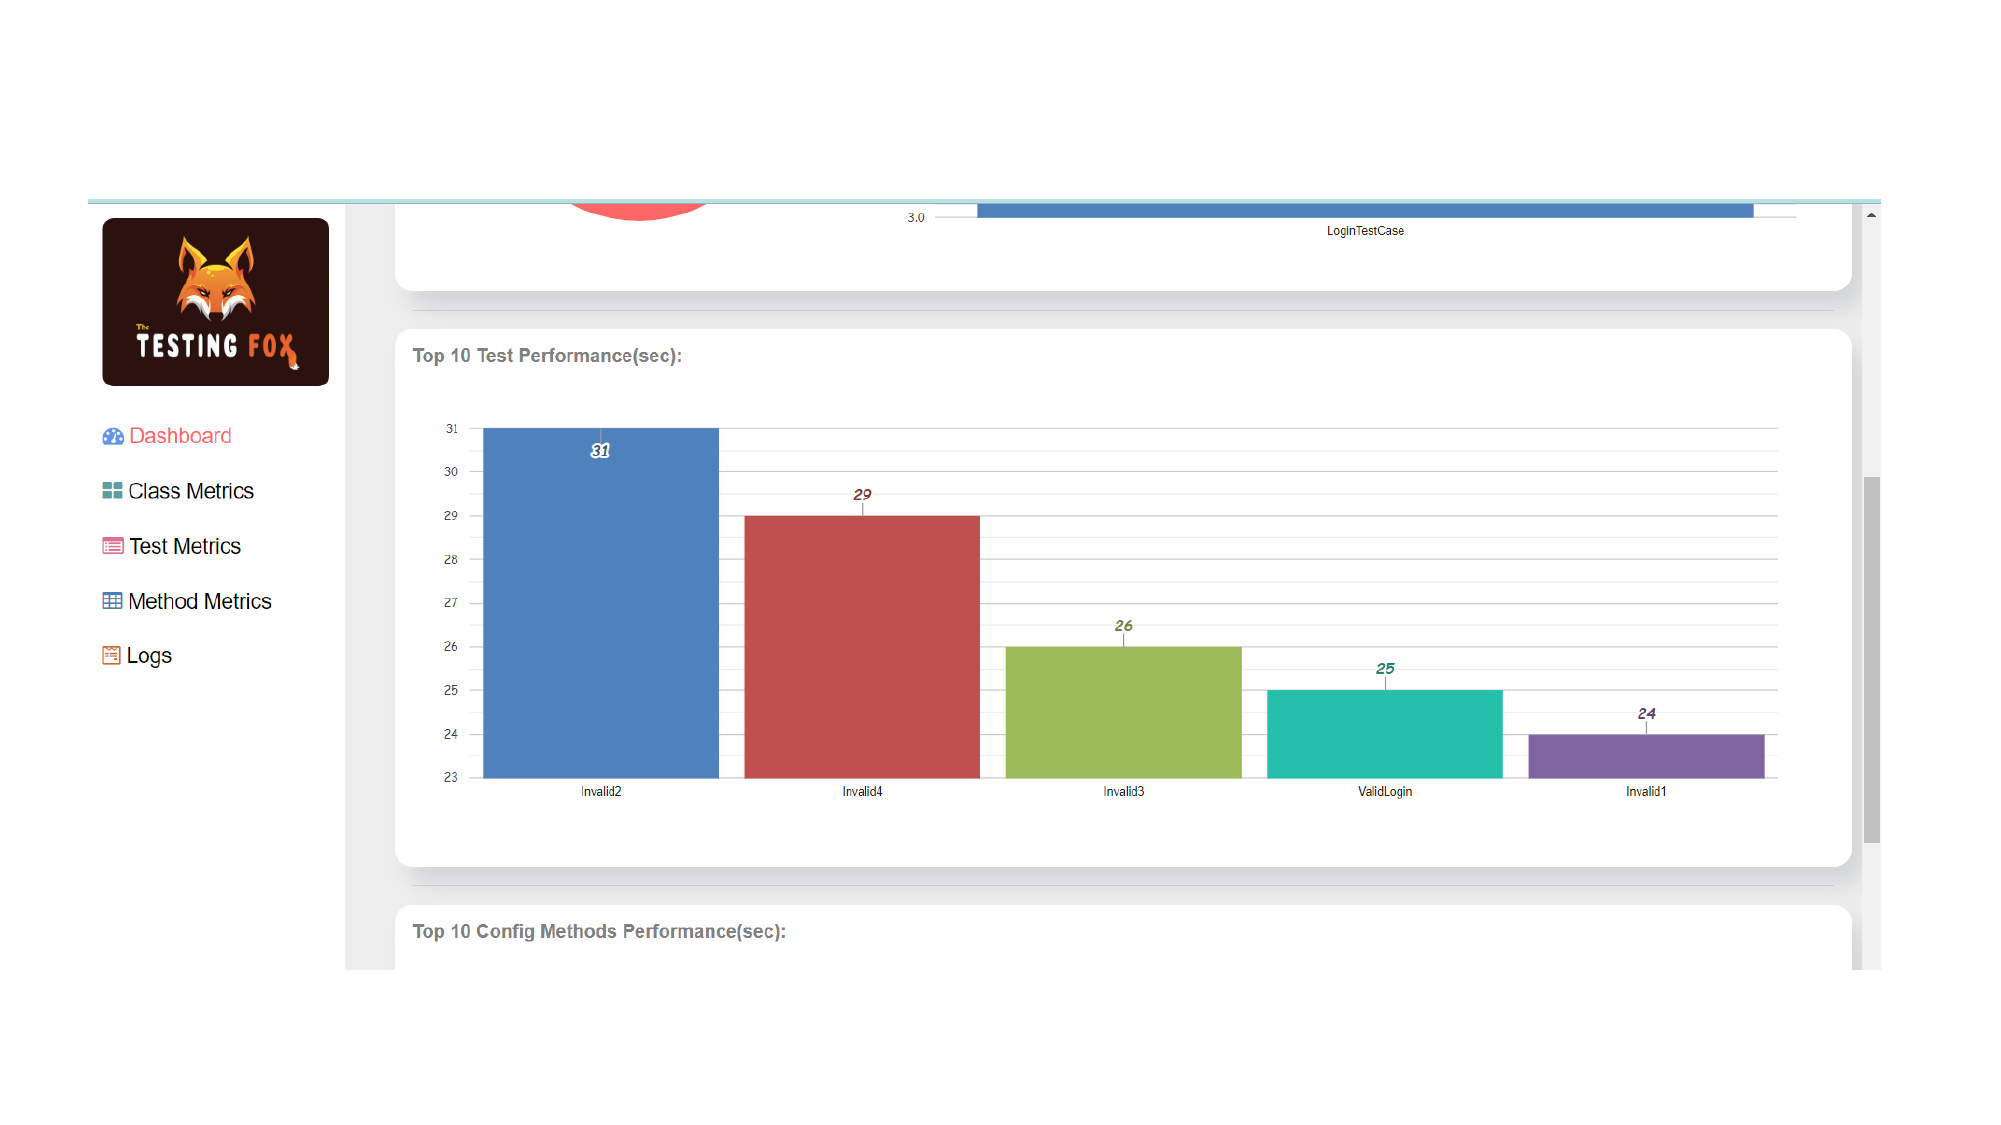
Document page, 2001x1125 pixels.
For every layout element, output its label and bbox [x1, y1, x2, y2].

picture [88, 199, 1881, 970]
